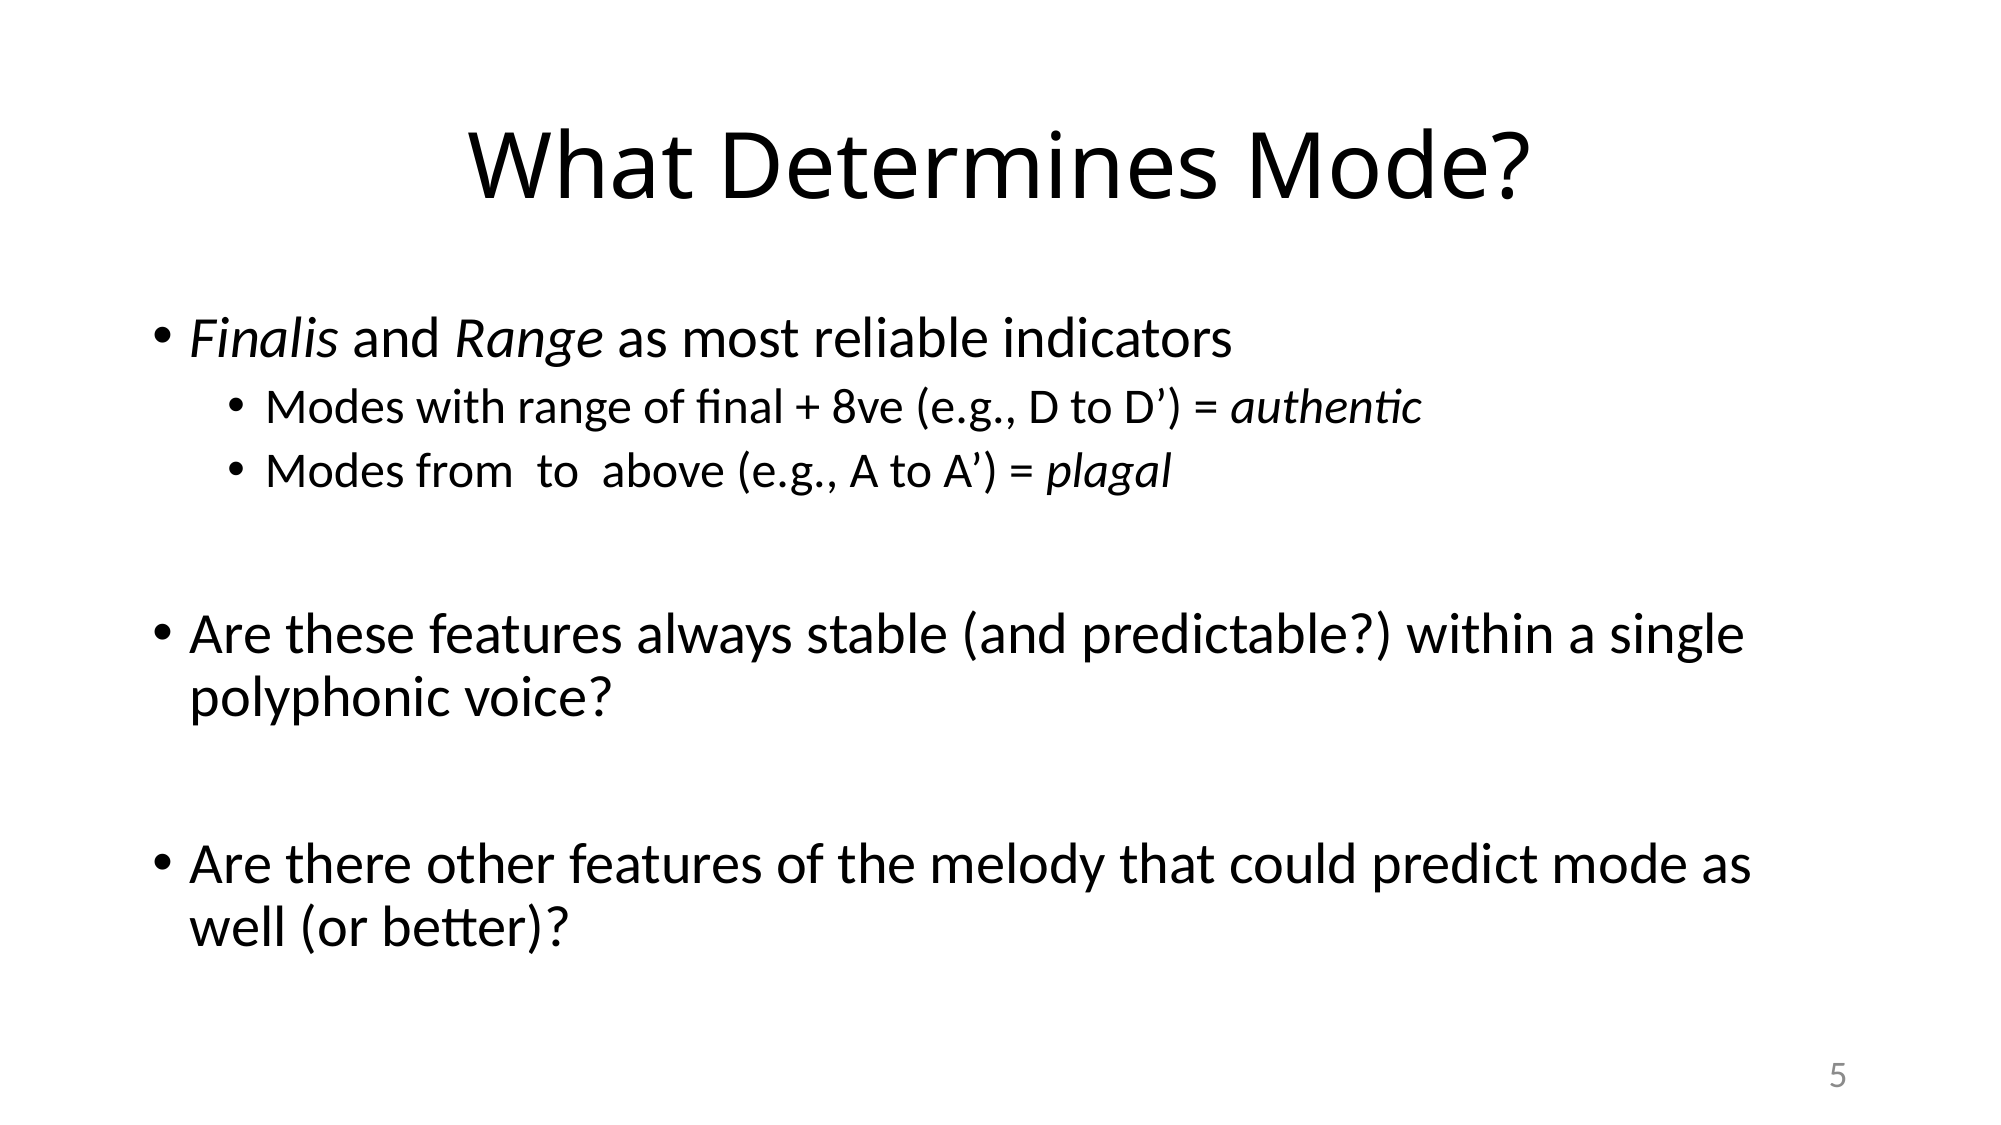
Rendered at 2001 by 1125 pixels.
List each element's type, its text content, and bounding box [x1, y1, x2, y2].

slide_number 5 [1412, 1042, 1863, 1103]
title What Determines Mode? [137, 59, 1863, 278]
